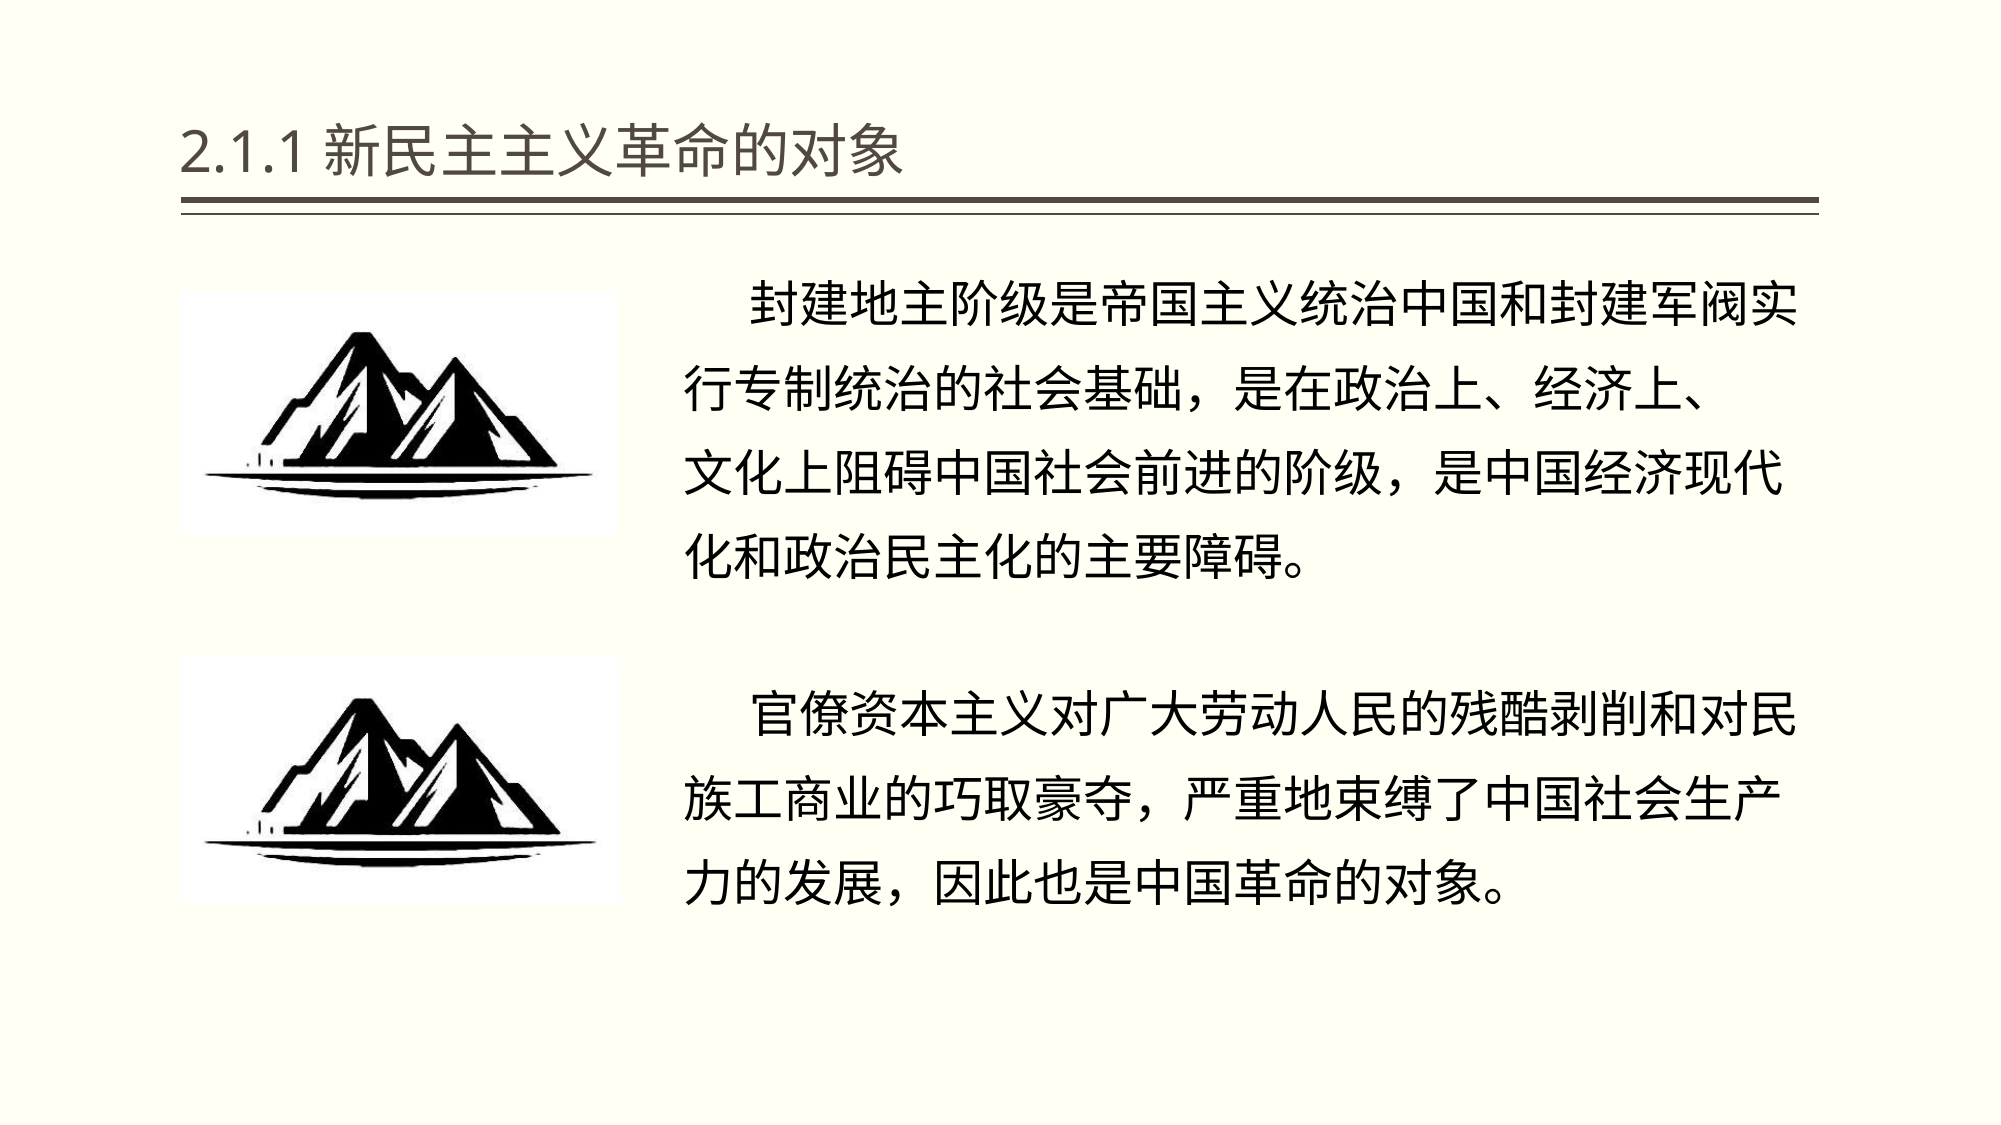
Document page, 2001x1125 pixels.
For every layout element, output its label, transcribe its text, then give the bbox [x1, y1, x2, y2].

text_box 封建地主阶级是帝国主义统治中国和封建军阀实行专制统治的社会基础，是在政治上、经济上、 文化上阻碍中国社会前进的阶级，是中国经济现代化和政治民主化的主要障碍。 [668, 228, 1817, 594]
picture [178, 290, 618, 535]
title 2.1.1新民主主义革命的对象 [178, 12, 1816, 193]
picture [178, 657, 623, 904]
text_box 官僚资本主义对广大劳动人民的残酷剥削和对民族工商业的巧取豪夺，严重地束缚了中国社会生产力的发展，因此也是中国革命的对象。 [668, 638, 1817, 920]
